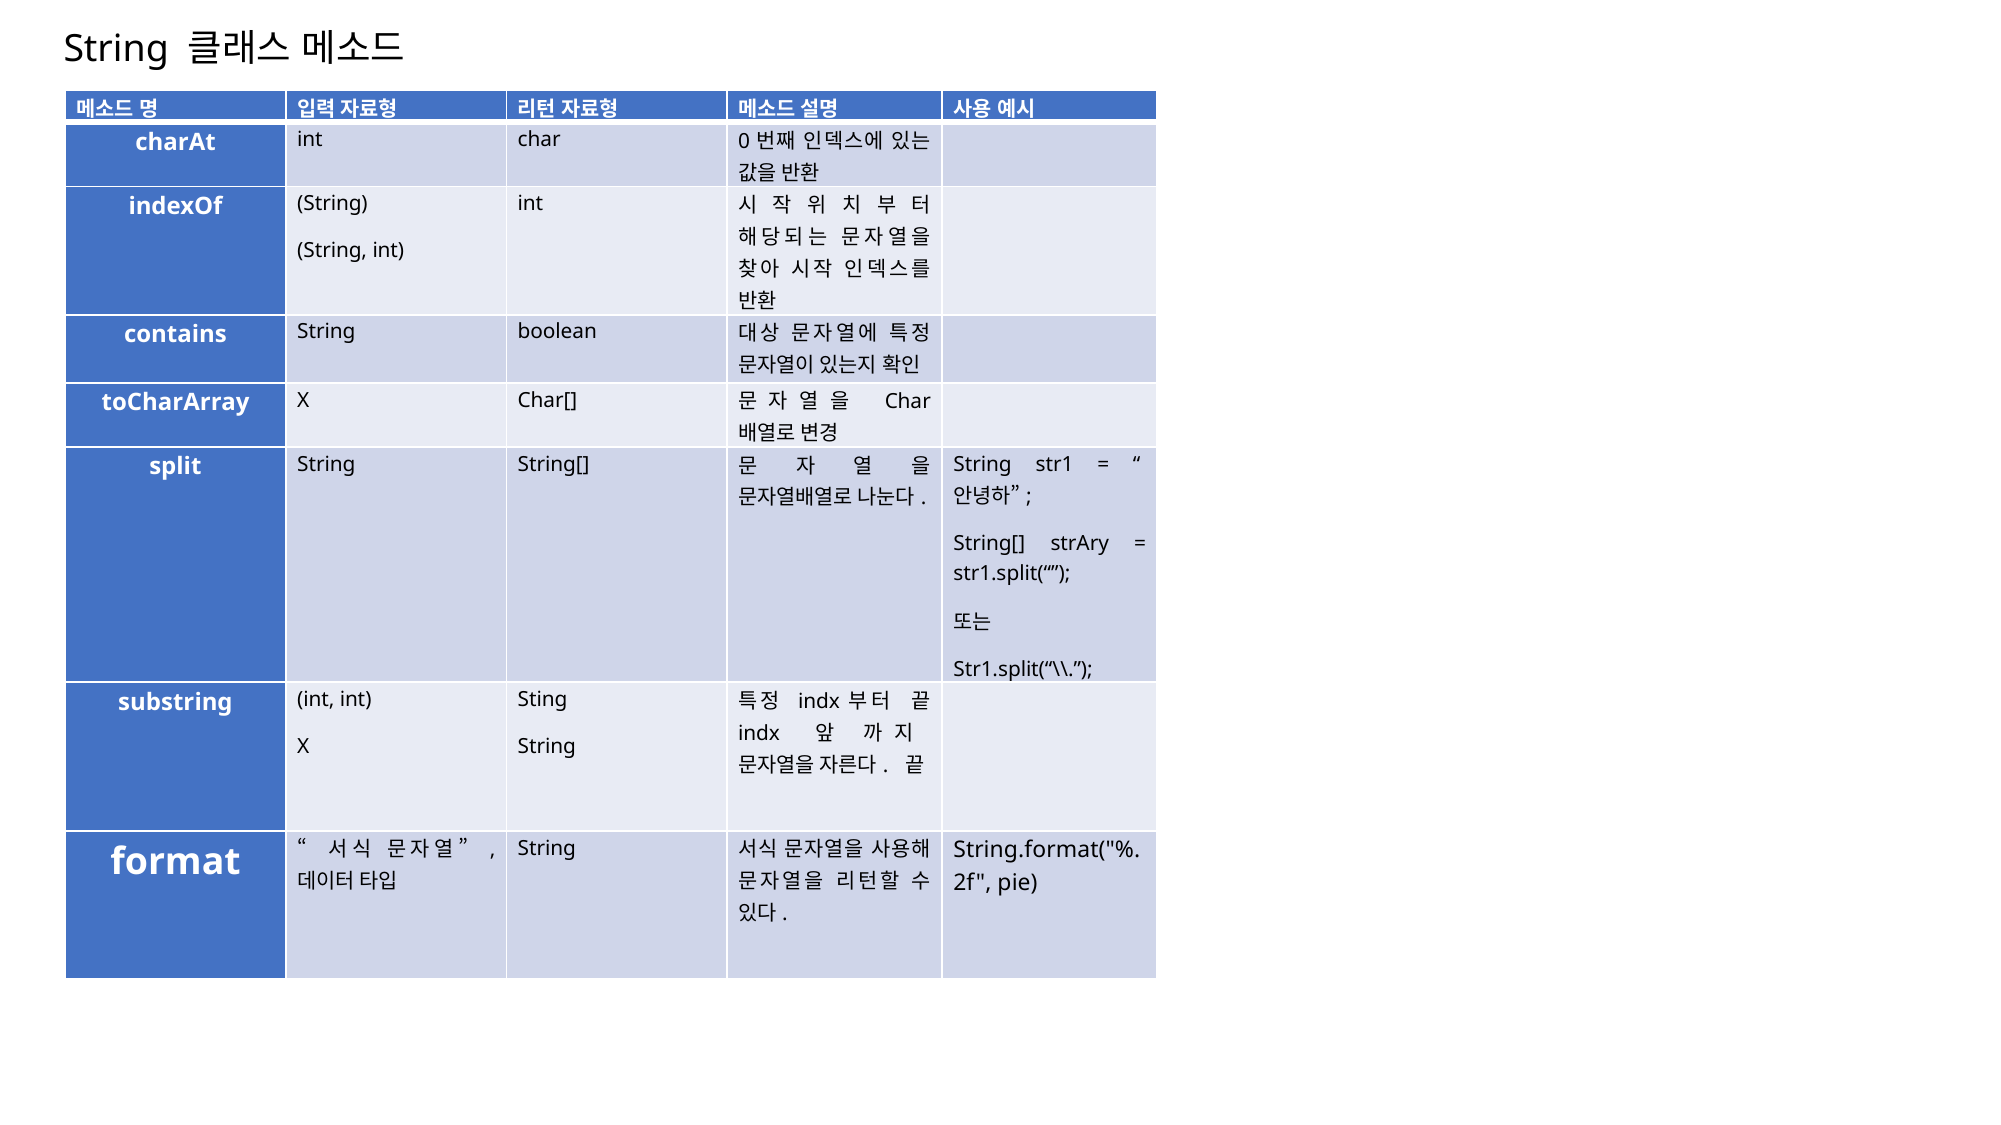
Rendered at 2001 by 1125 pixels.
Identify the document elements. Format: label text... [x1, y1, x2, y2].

table_cell 대상 문자열에 특정 문자열이 있는지 확인 [728, 316, 941, 382]
table_header 메소드 명 [66, 91, 285, 119]
table_cell String [507, 832, 726, 978]
table_cell substring [66, 683, 285, 830]
table_cell (String) (String, int) [287, 187, 506, 314]
table_cell int [287, 125, 506, 186]
table_cell Char[] [507, 384, 726, 446]
table_cell [943, 125, 1156, 186]
table_cell String[] [507, 448, 726, 681]
table_cell toCharArray [66, 384, 285, 446]
table_cell String [287, 316, 506, 382]
table_cell X [287, 384, 506, 446]
table_cell 특정 indx부터 끝 indx 앞 까지 문자열을 자른다. 끝 [728, 683, 941, 830]
table_cell boolean [507, 316, 726, 382]
table_cell [943, 384, 1156, 446]
table_cell [943, 316, 1156, 382]
table_cell contains [66, 316, 285, 382]
table_cell String [287, 448, 506, 681]
table_cell [943, 683, 1156, 830]
text_box String 클래스 메소드 [48, 16, 497, 77]
table_cell 서식 문자열을 사용해 문자열을 리턴할 수 있다. [728, 832, 941, 978]
table_cell String str1 = “안녕하”; String[] strAry = str1.split(“”); 또는 Str1.split(“\\.”); [943, 448, 1156, 681]
table_header 리턴 자료형 [507, 91, 726, 119]
table_cell 시작위치부터 해당되는 문자열을 찾아 시작 인덱스를 반환 [728, 187, 941, 314]
table_cell charAt [66, 125, 285, 186]
table_cell 0번째 인덱스에 있는 값을 반환 [728, 125, 941, 186]
table_cell indexOf [66, 187, 285, 314]
table_header 메소드 설명 [728, 91, 941, 119]
table_cell 문자열을 Char 배열로 변경 [728, 384, 941, 446]
table_cell [943, 187, 1156, 314]
table_cell Sting String [507, 683, 726, 830]
table_cell char [507, 125, 726, 186]
table_cell String.format("%.2f", pie) [943, 832, 1156, 978]
table_header 입력 자료형 [287, 91, 506, 119]
table_cell split [66, 448, 285, 681]
table_cell (int, int) X [287, 683, 506, 830]
table_header 사용 예시 [943, 91, 1156, 119]
table_cell “서식 문자열” , 데이터 타입 [287, 832, 506, 978]
table_cell format [66, 832, 285, 978]
table_cell 문자열을 문자열배열로 나눈다. [728, 448, 941, 681]
table_cell int [507, 187, 726, 314]
